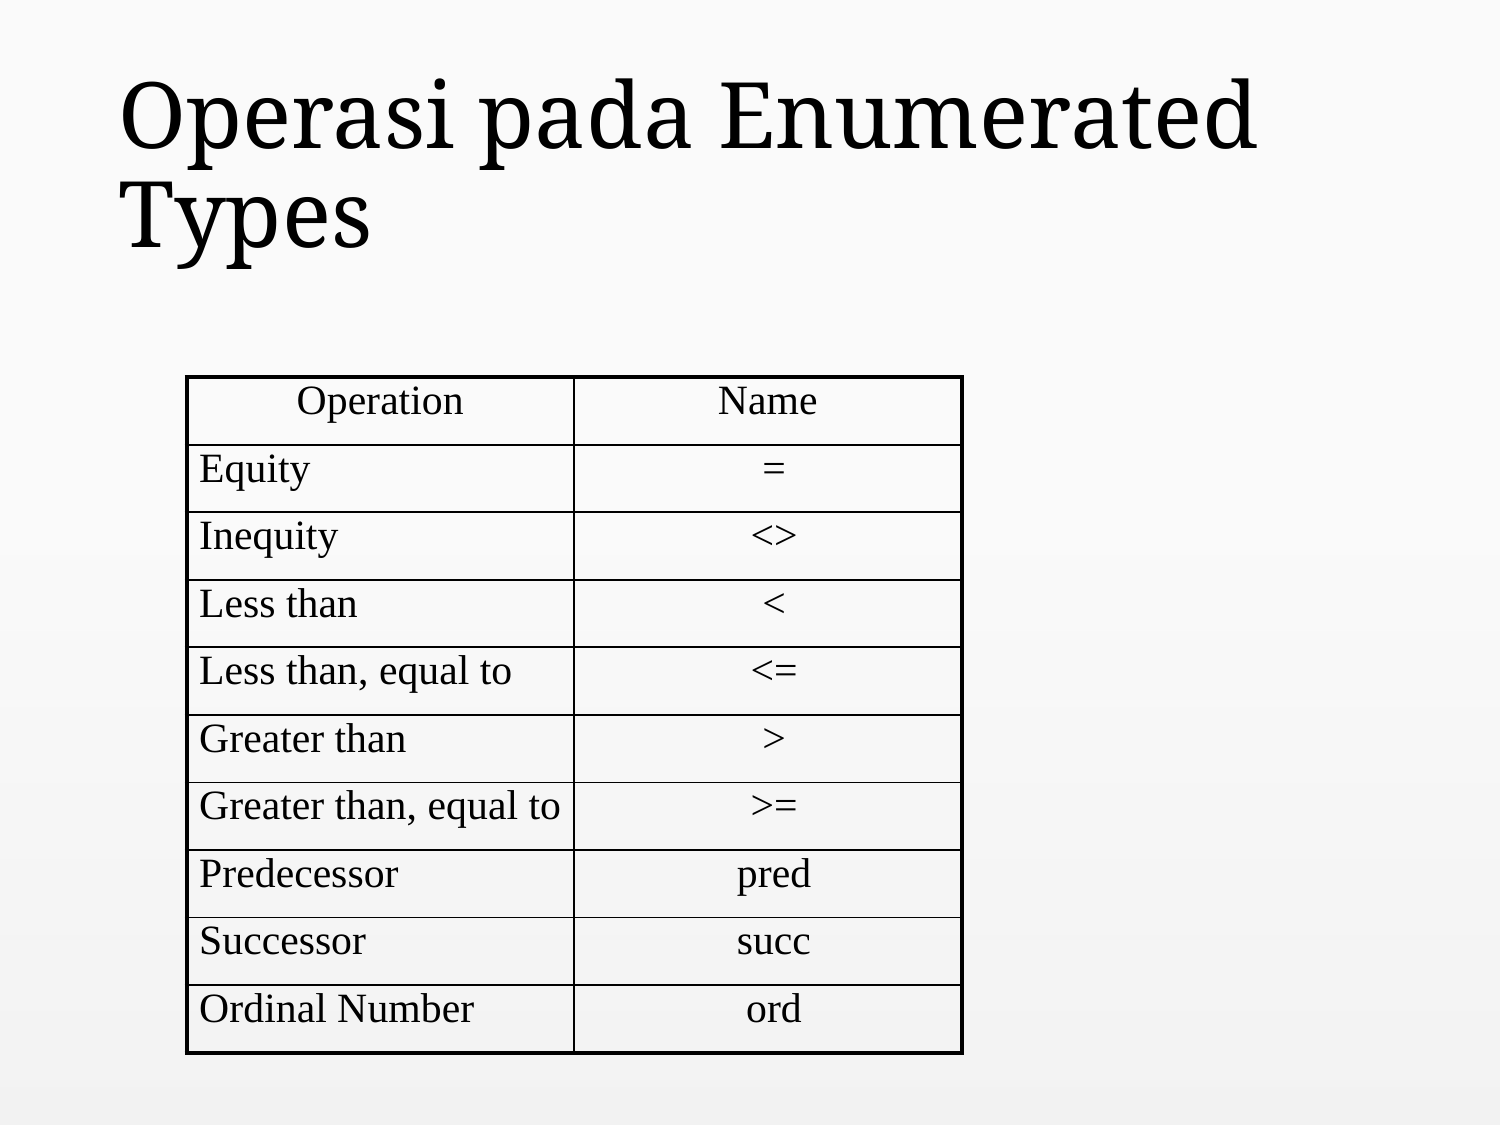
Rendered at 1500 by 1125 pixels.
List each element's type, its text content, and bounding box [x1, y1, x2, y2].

table_cell pred [575, 851, 960, 917]
table_cell succ [575, 918, 960, 984]
table_cell Less than, equal to [189, 648, 573, 714]
table_cell <= [575, 648, 960, 714]
table_cell = [575, 446, 960, 511]
table_cell > [575, 716, 960, 782]
table_cell Equity [189, 446, 573, 511]
table_cell >= [575, 783, 960, 849]
table_header Name [575, 379, 960, 444]
table_cell Predecessor [189, 851, 573, 917]
table_cell Greater than, equal to [189, 783, 573, 849]
table_cell Greater than [189, 716, 573, 782]
table_cell Less than [189, 581, 573, 646]
title Operasi pada Enumerated Types [103, 59, 1397, 278]
table_cell Inequity [189, 513, 573, 579]
table_header Operation [189, 379, 573, 444]
table_cell ord [575, 986, 960, 1051]
table_cell <> [575, 513, 960, 579]
table_cell < [575, 581, 960, 646]
table_cell Ordinal Number [189, 986, 573, 1051]
table_cell Successor [189, 918, 573, 984]
